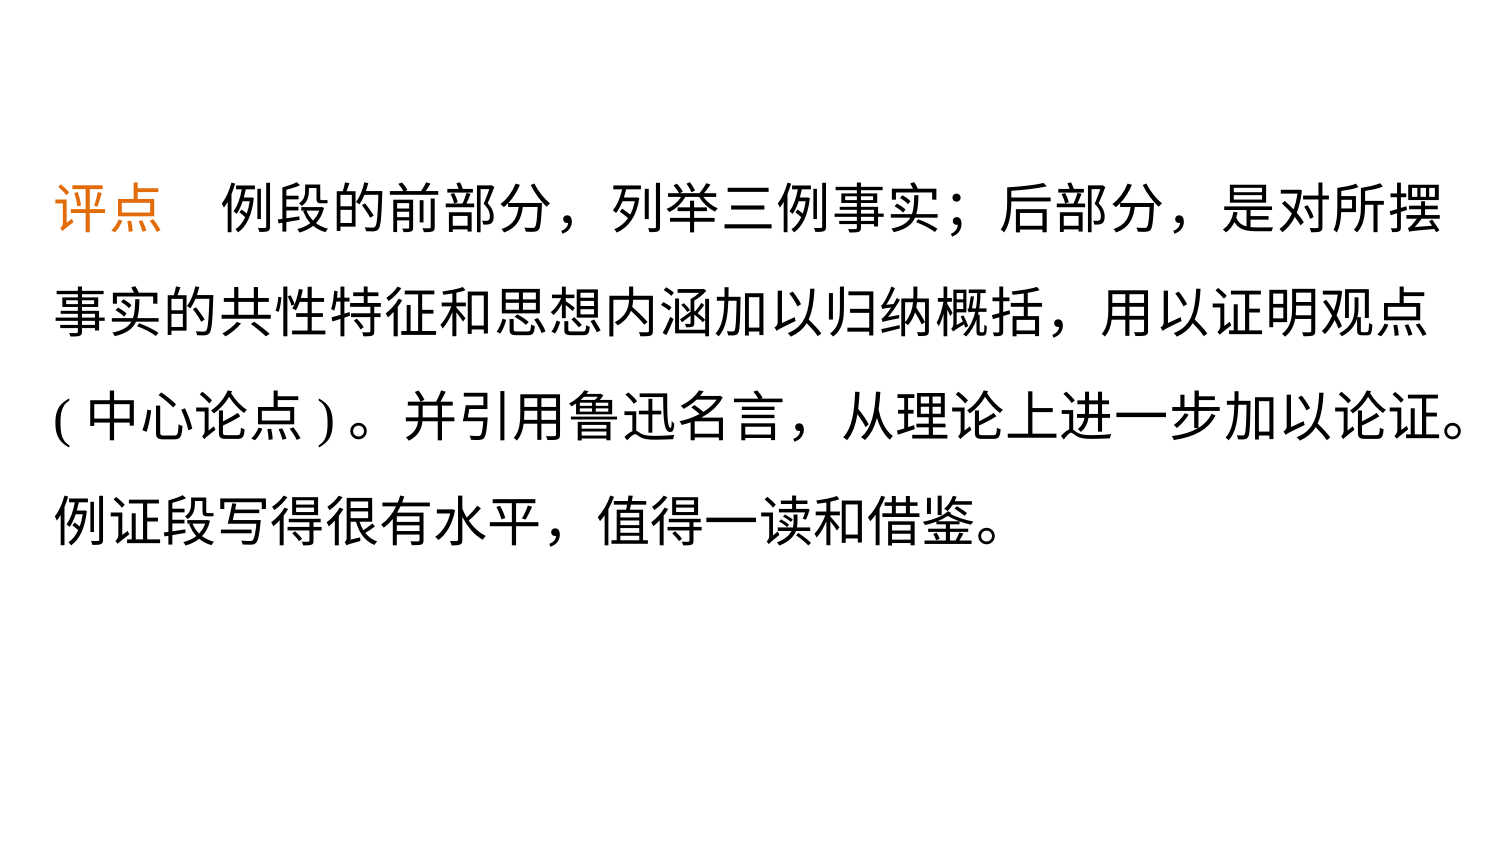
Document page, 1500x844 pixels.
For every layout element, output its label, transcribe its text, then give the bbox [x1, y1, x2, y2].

text_box 评点 例段的前部分，列举三例事实；后部分，是对所摆事实的共性特征和思想内涵加以归纳概括，用以证明观点(中心论点)。并引用鲁迅名言，从理论上进一步加以论证。 例证段写得很有水平，值得一读和借鉴。 [39, 127, 1458, 560]
